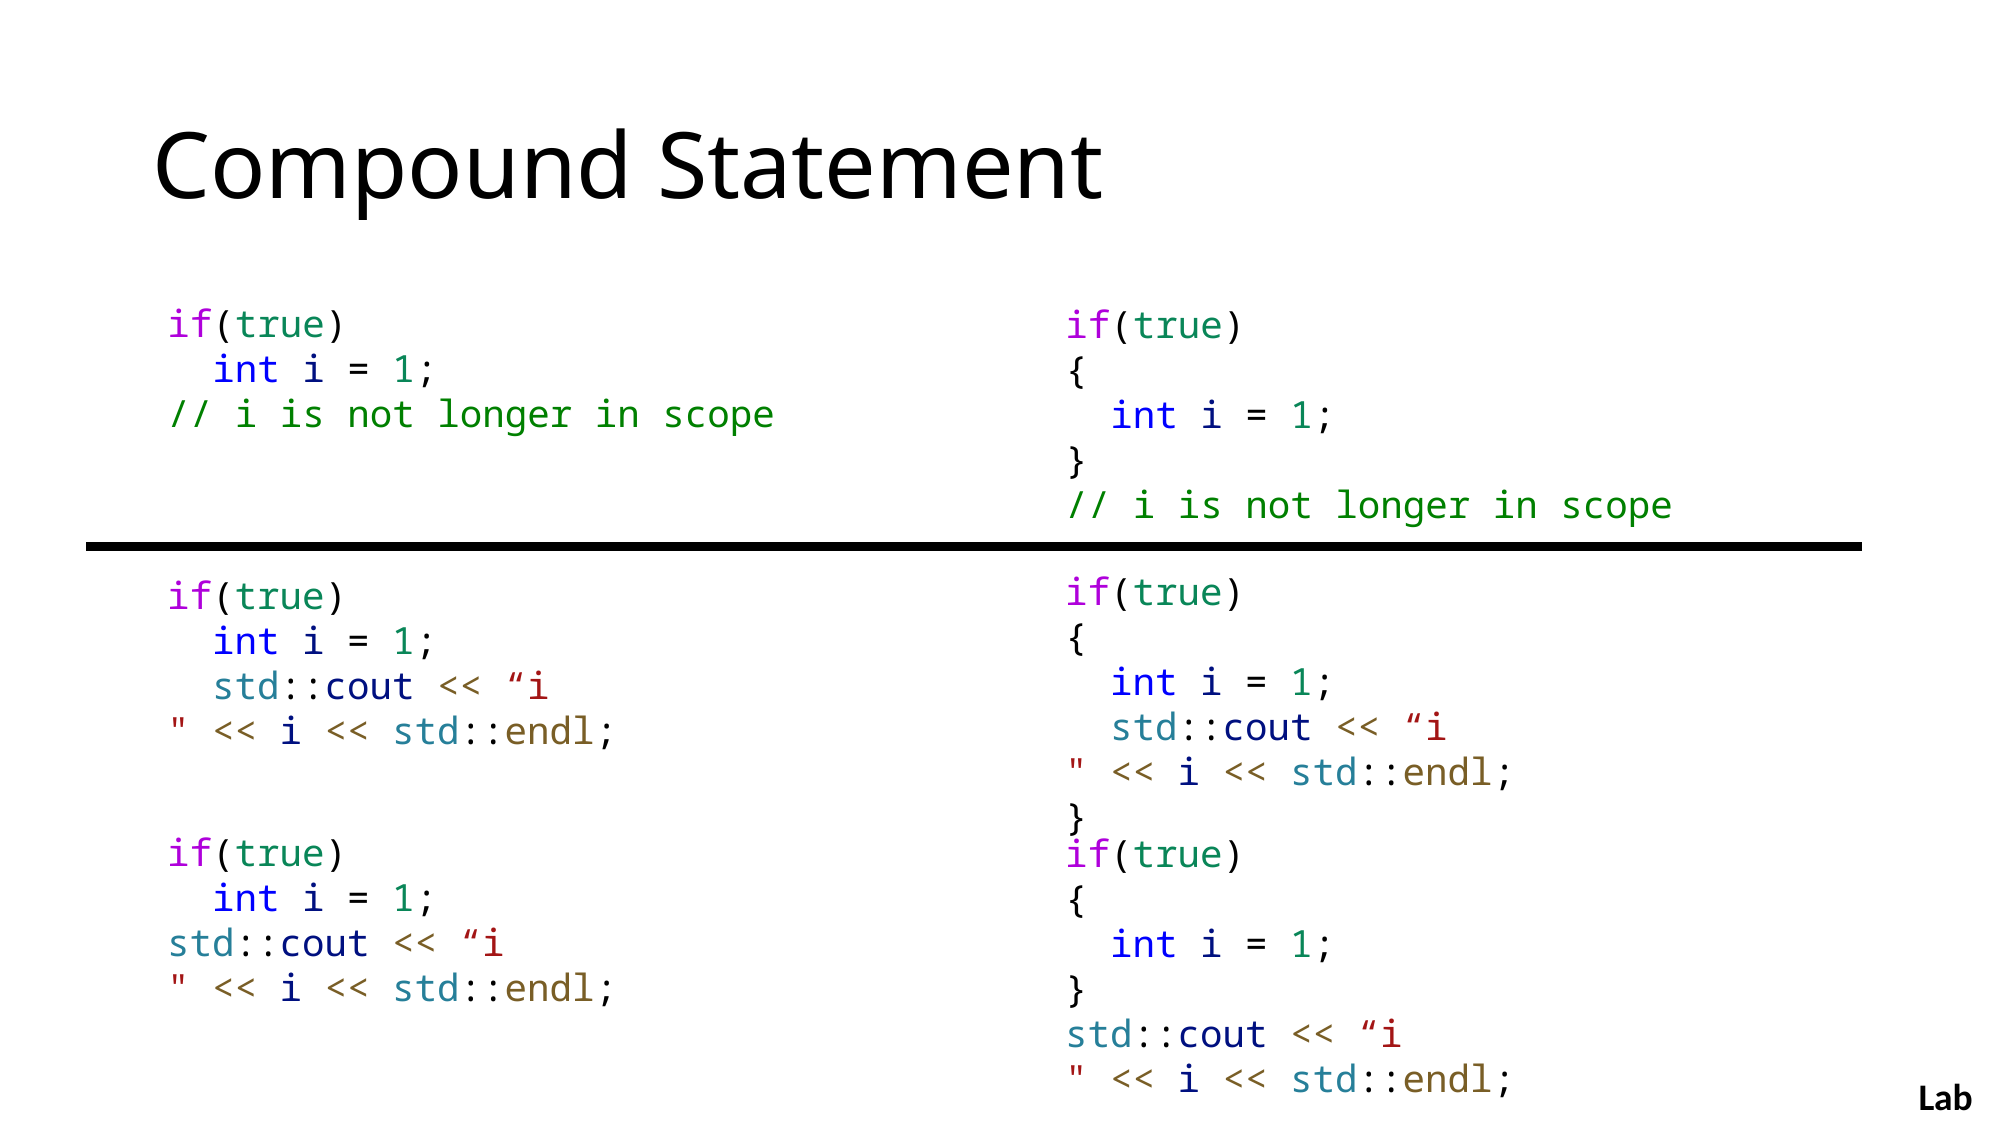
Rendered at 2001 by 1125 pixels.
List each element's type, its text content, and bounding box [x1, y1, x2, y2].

text_box Lab [1903, 1065, 2000, 1125]
text_box if(true) int i = 1; std::cout << “i " << i << std::endl; [152, 821, 972, 1017]
text_box if(true) { int i = 1; } // i is not longer in scope [1050, 294, 1818, 534]
title Compound Statement [137, 59, 1863, 278]
text_box if(true) { int i = 1; } std::cout << “i " << i << std::endl; [1050, 822, 1870, 1107]
text_box if(true) int i = 1; std::cout << “i " << i << std::endl; [152, 565, 972, 760]
text_box if(true) { int i = 1; std::cout << “i " << i << std::endl; } [1050, 560, 1870, 822]
text_box if(true) int i = 1; // i is not longer in scope [152, 292, 920, 443]
